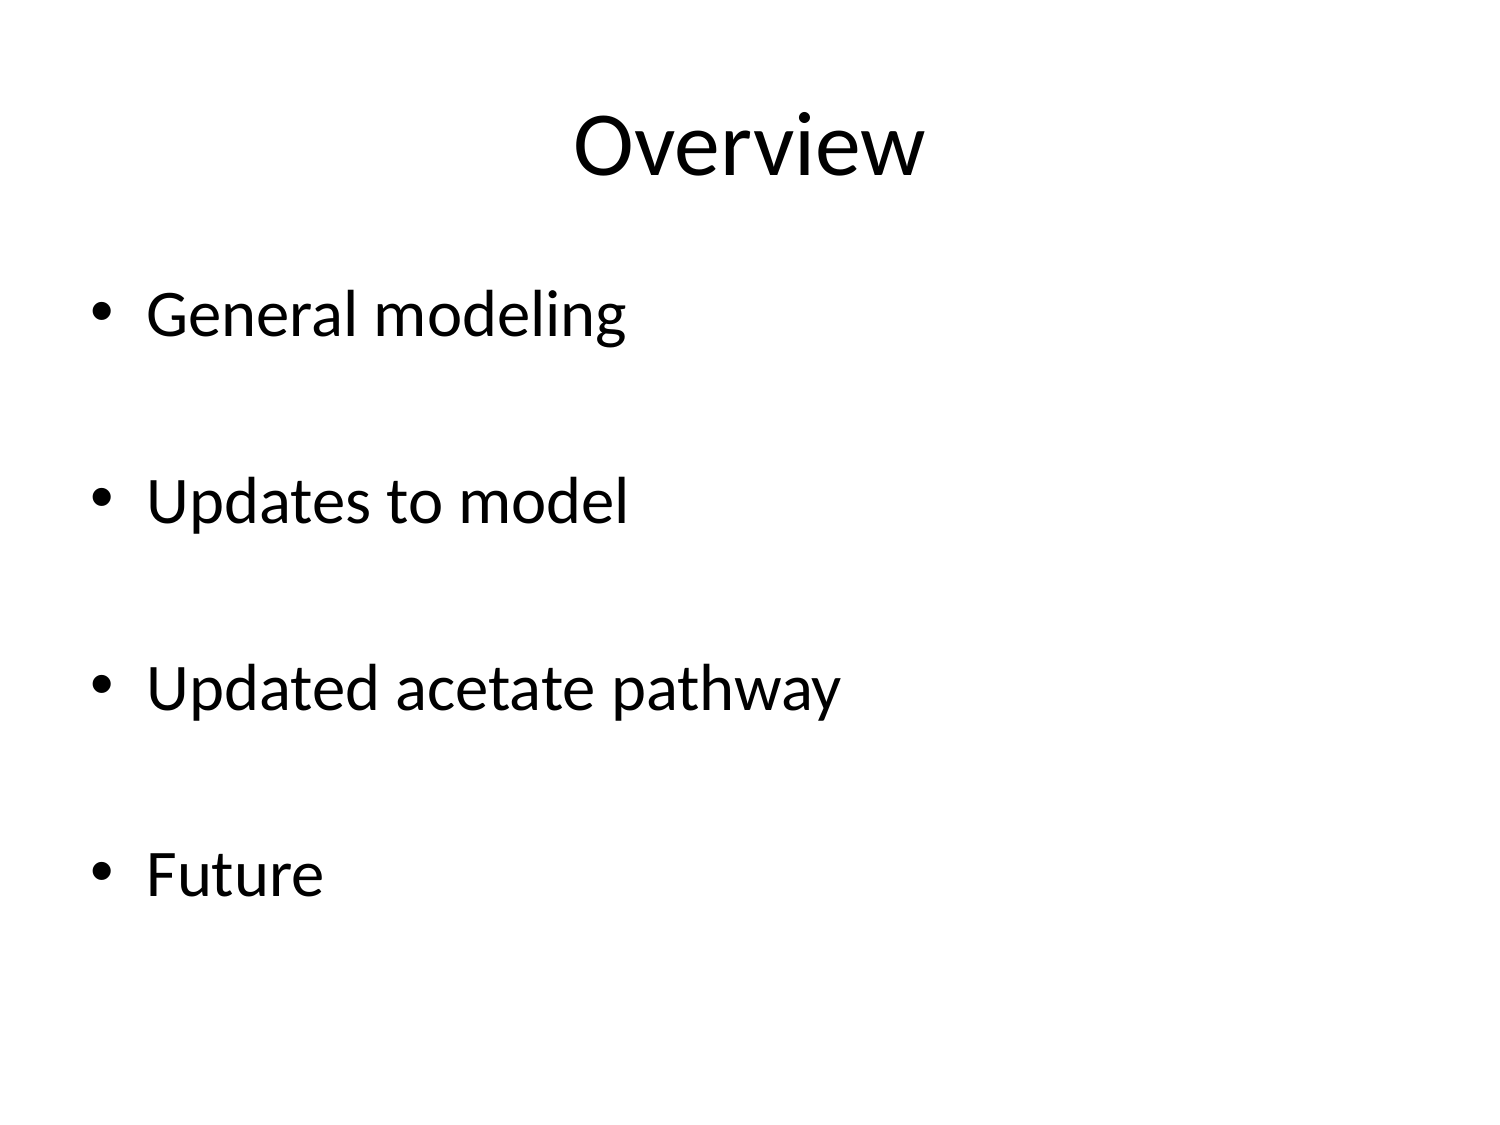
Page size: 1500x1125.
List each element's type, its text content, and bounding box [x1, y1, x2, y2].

title Overview [75, 45, 1425, 233]
list General modeling Updates to model Updated acetate pathway Future [75, 262, 1425, 1005]
